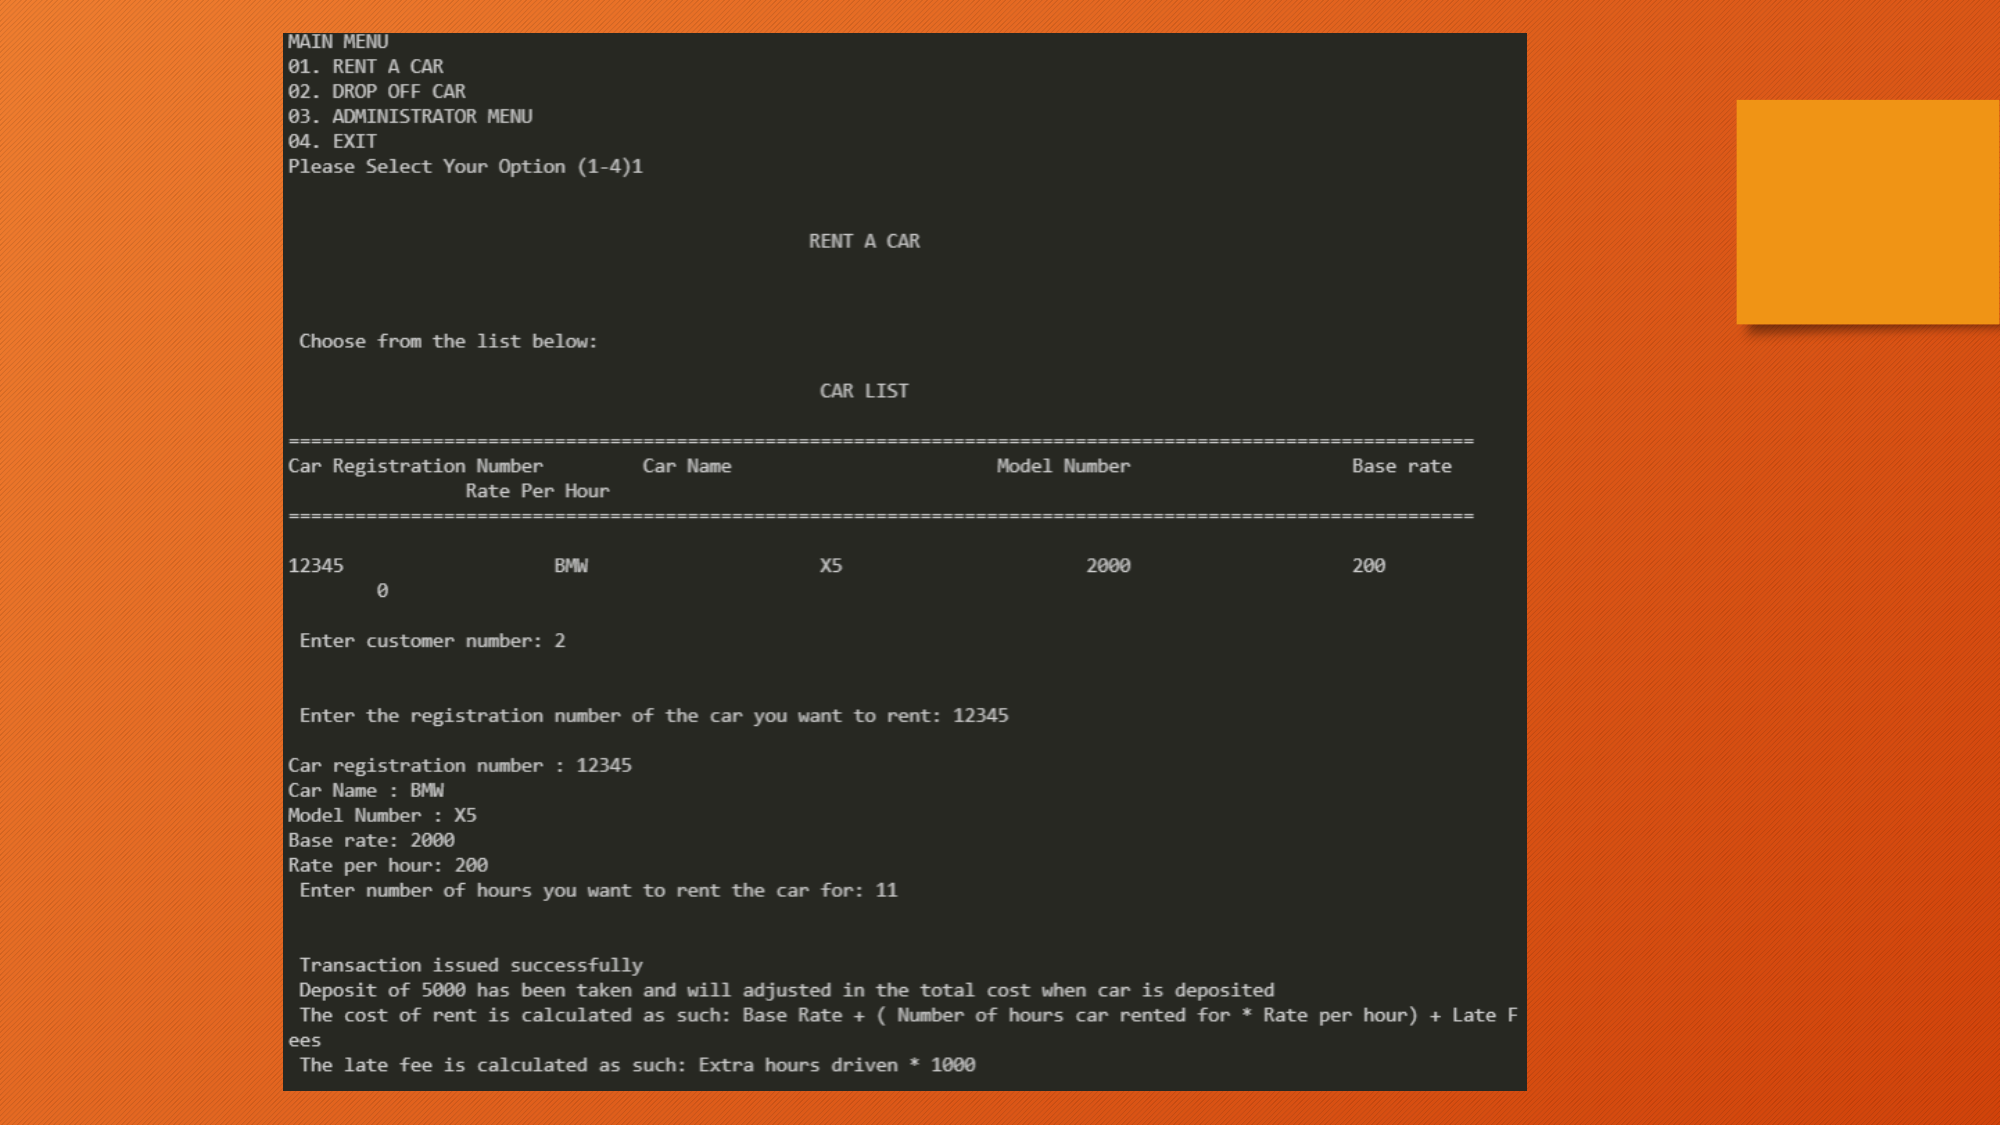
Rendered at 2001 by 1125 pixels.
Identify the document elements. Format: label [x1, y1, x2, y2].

picture [283, 33, 1527, 1092]
picture [1736, 325, 2000, 347]
